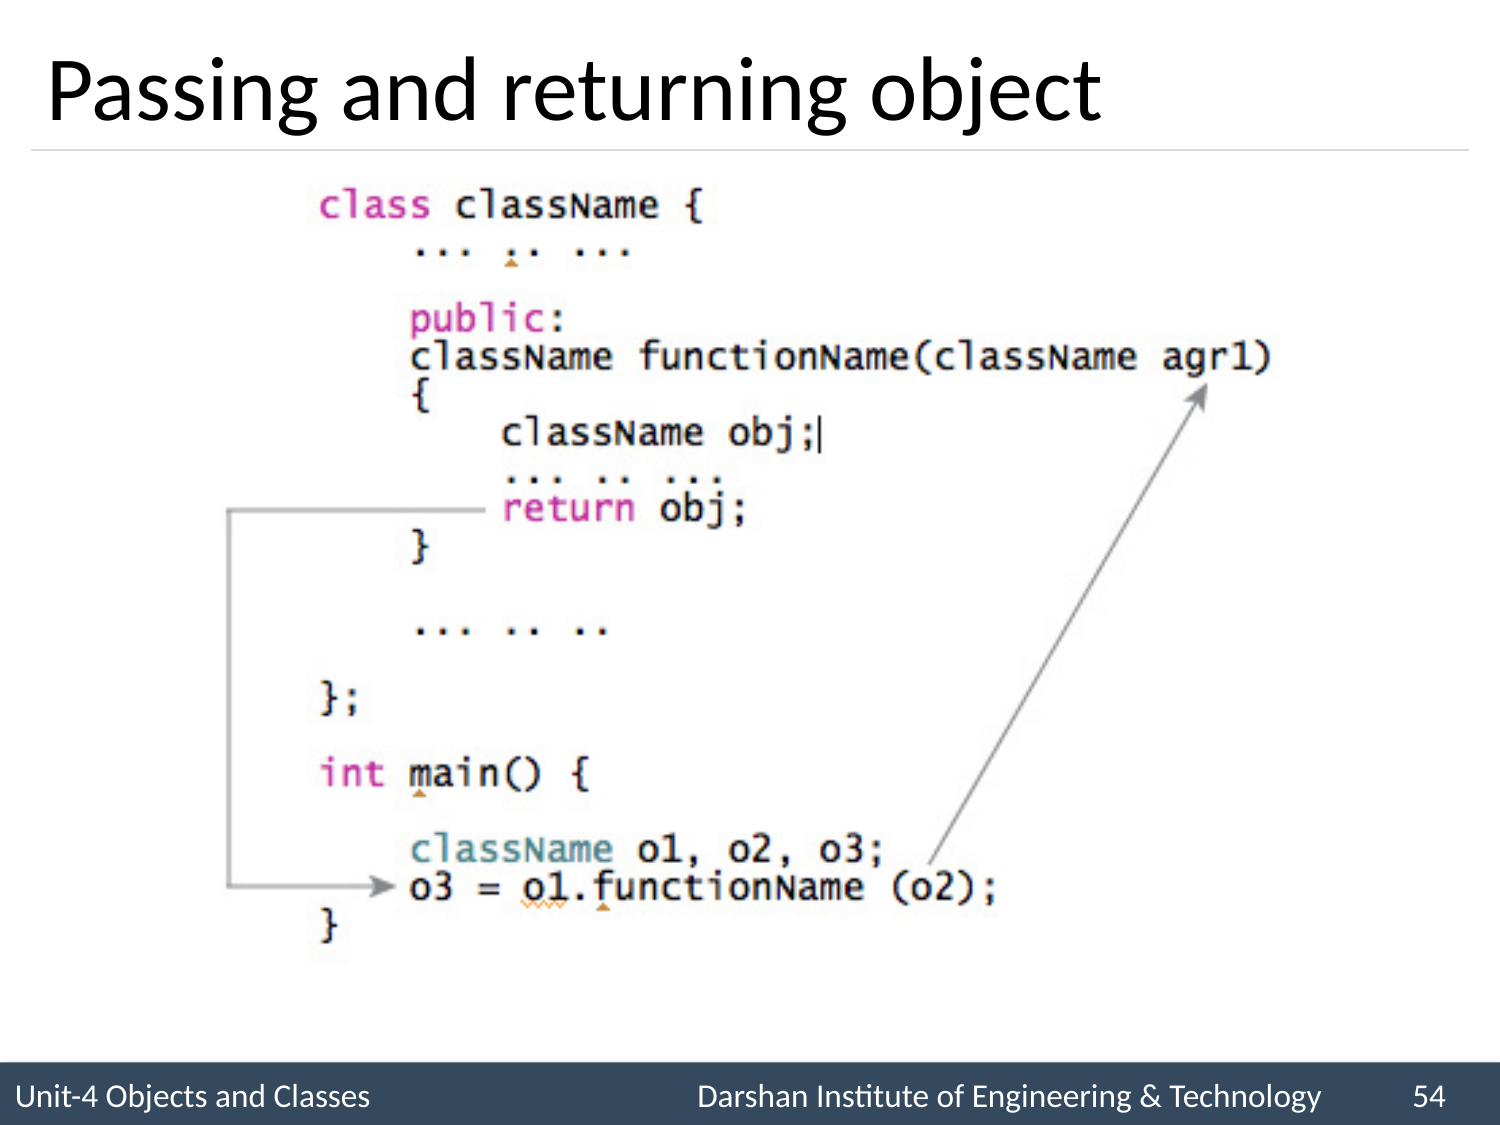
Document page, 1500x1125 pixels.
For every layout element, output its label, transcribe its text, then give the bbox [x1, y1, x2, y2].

title Passing and returning object [31, 17, 1469, 150]
picture [199, 162, 1301, 963]
